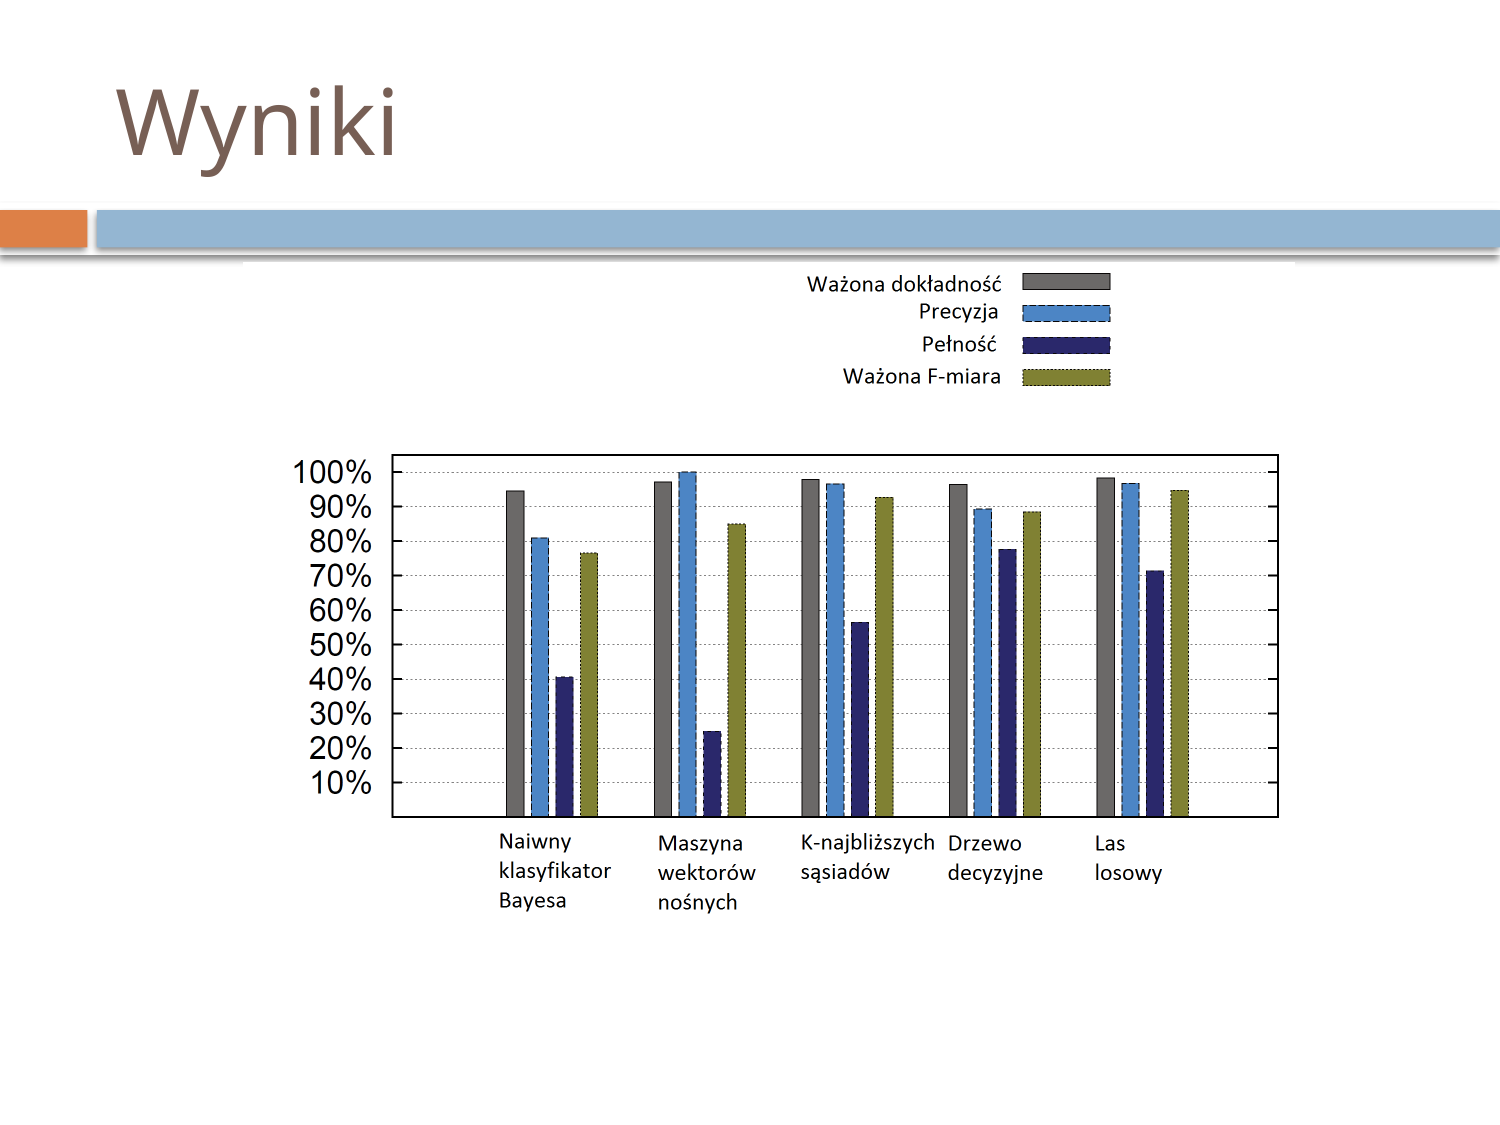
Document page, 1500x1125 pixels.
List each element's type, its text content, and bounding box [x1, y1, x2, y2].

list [243, 262, 1296, 1001]
title Wyniki [100, 37, 1438, 200]
